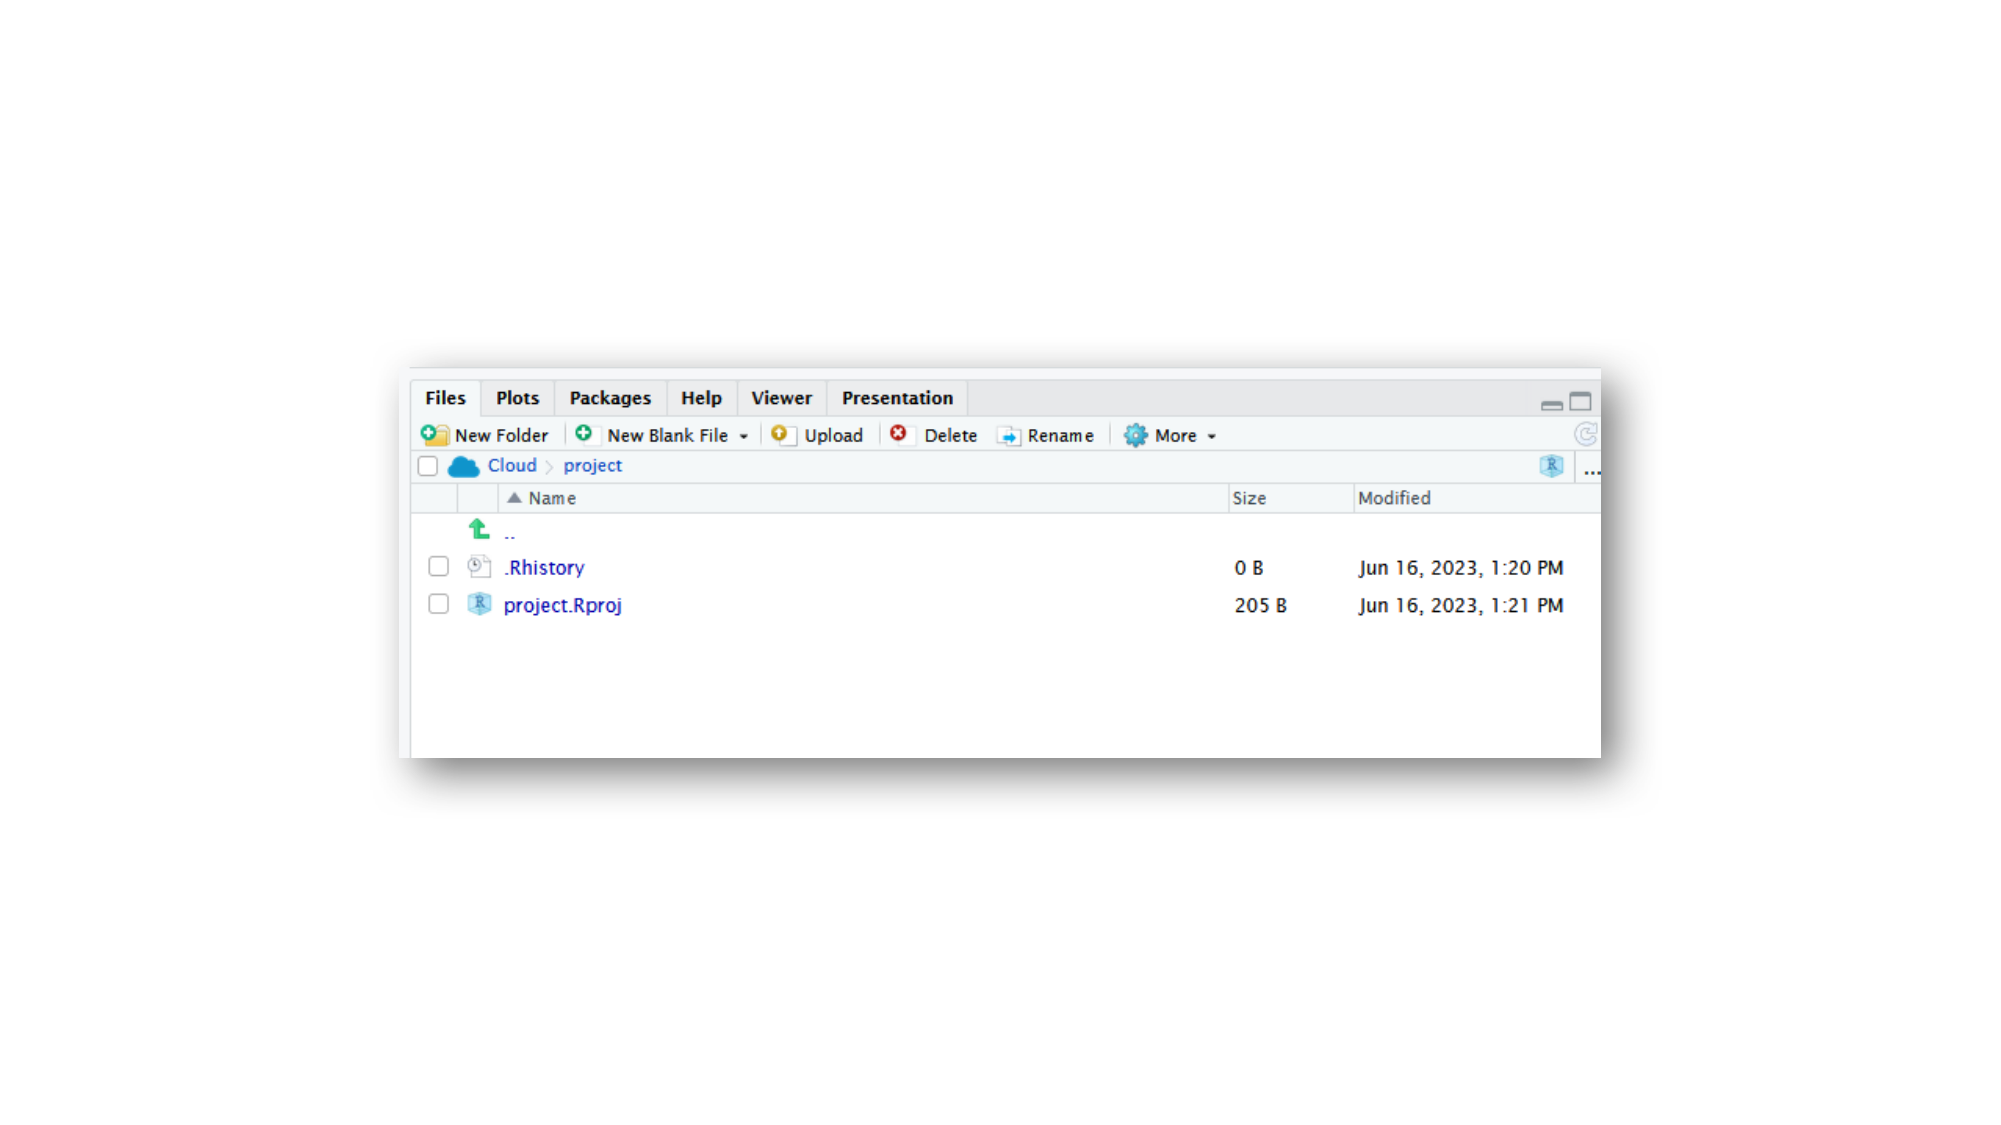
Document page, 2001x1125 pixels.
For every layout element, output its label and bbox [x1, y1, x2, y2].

picture [399, 367, 1601, 758]
